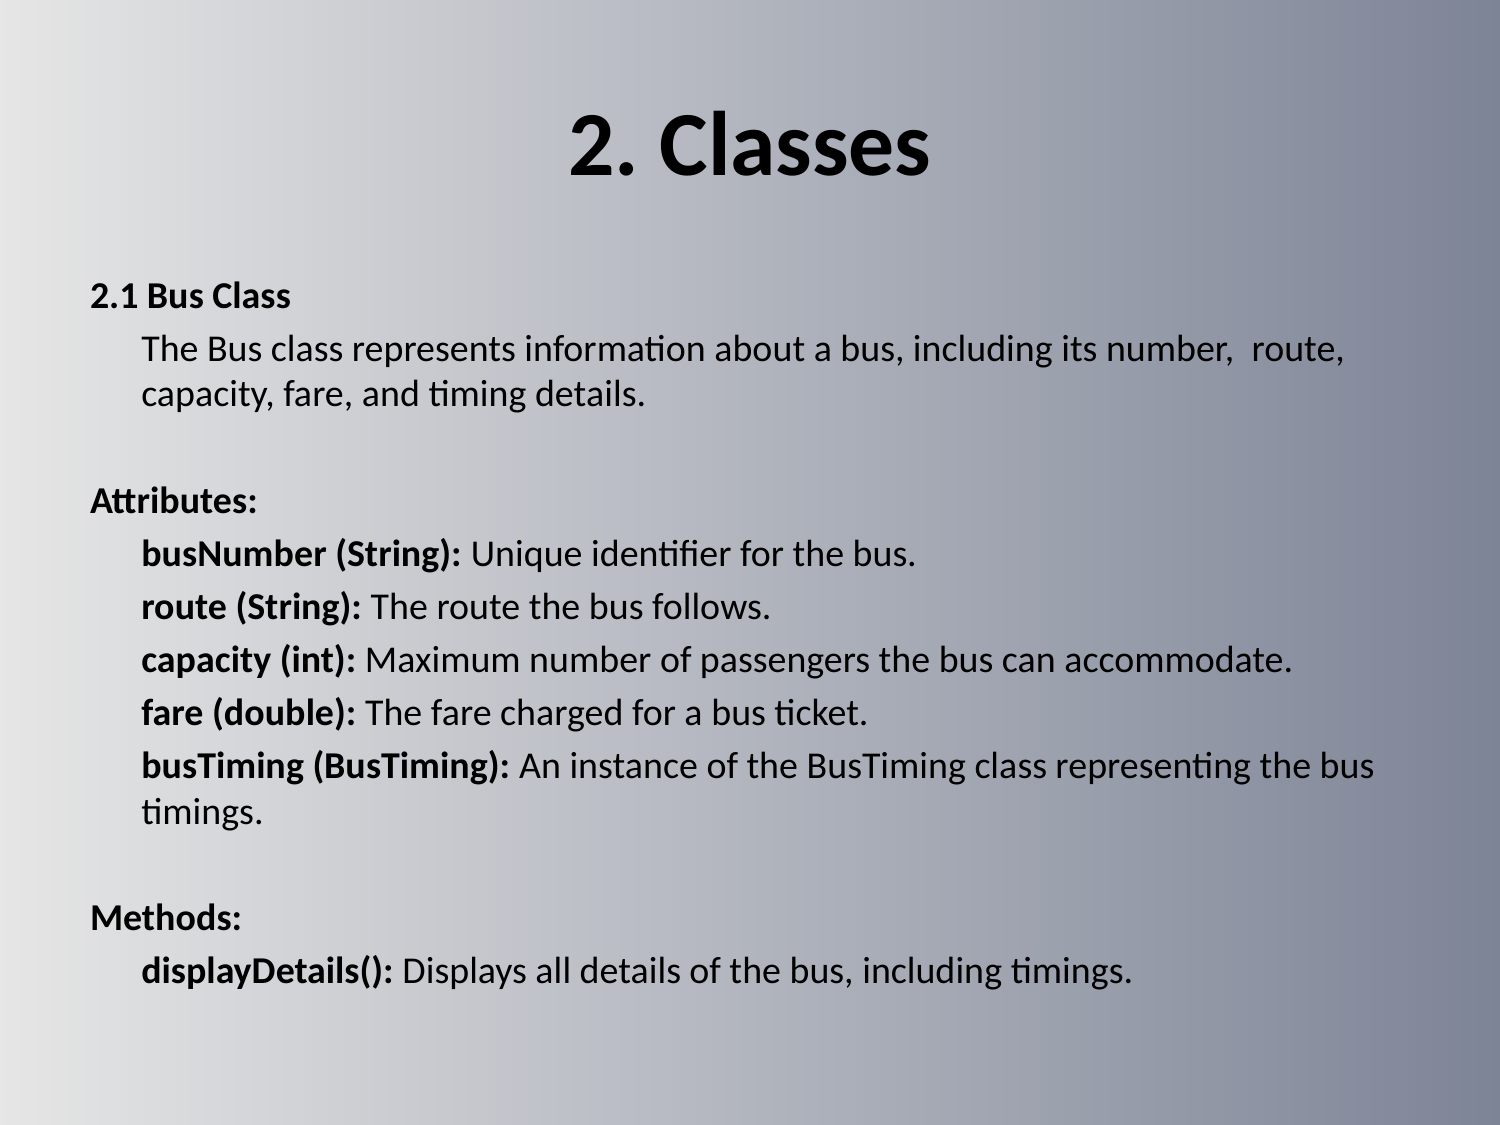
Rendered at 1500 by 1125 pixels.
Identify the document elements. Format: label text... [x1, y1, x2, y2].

list 2.1 Bus Class The Bus class represents information about a bus, including its number, route, capacity, fare, and timing details. Attributes: busNumber (String): Unique identifier for the bus. route (String): The route the bus follows. capacity (int): Maximum number of passengers the bus can accommodate. fare (double): The fare charged for a bus ticket. busTiming (BusTiming): An instance of the BusTiming class representing the bus timings. Methods: displayDetails(): Displays all details of the bus, including timings. [75, 262, 1425, 1005]
title 2. Classes [75, 45, 1425, 233]
